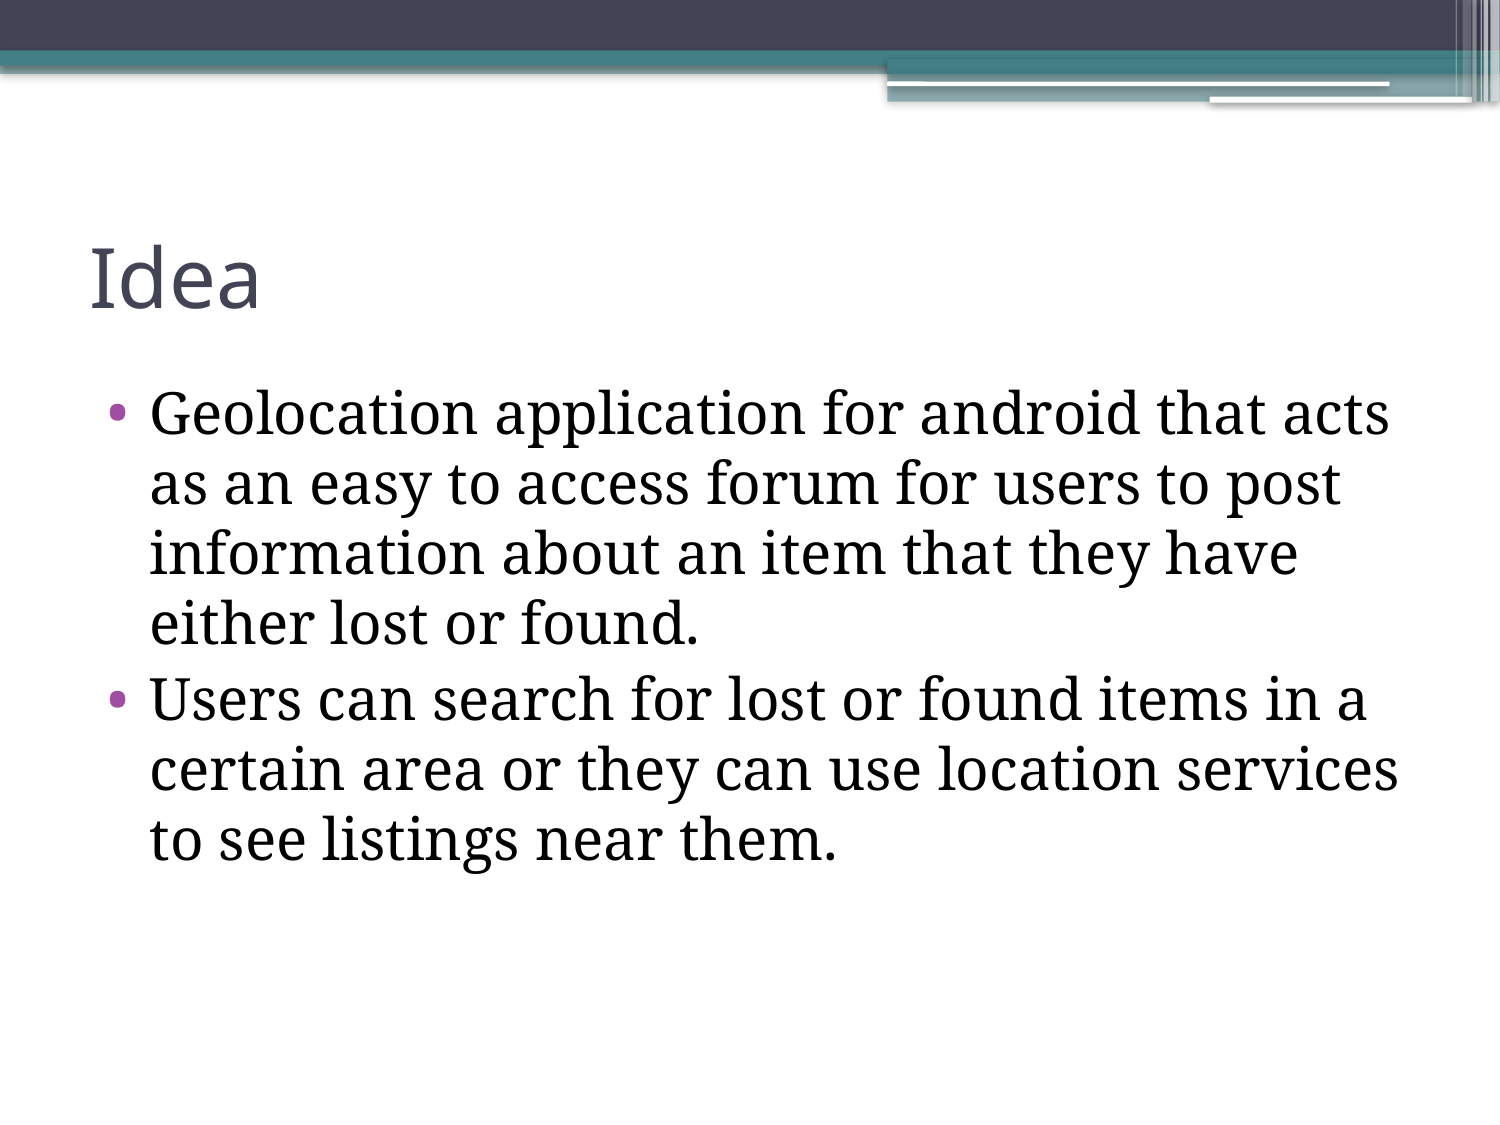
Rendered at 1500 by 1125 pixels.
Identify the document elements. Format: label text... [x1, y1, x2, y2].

list Geolocation application for android that acts as an easy to access forum for users to post information about an item that they have either lost or found. Users can search for lost or found items in a certain area or they can use location services to see listings near them. [75, 368, 1425, 1079]
title Idea [75, 187, 1425, 363]
